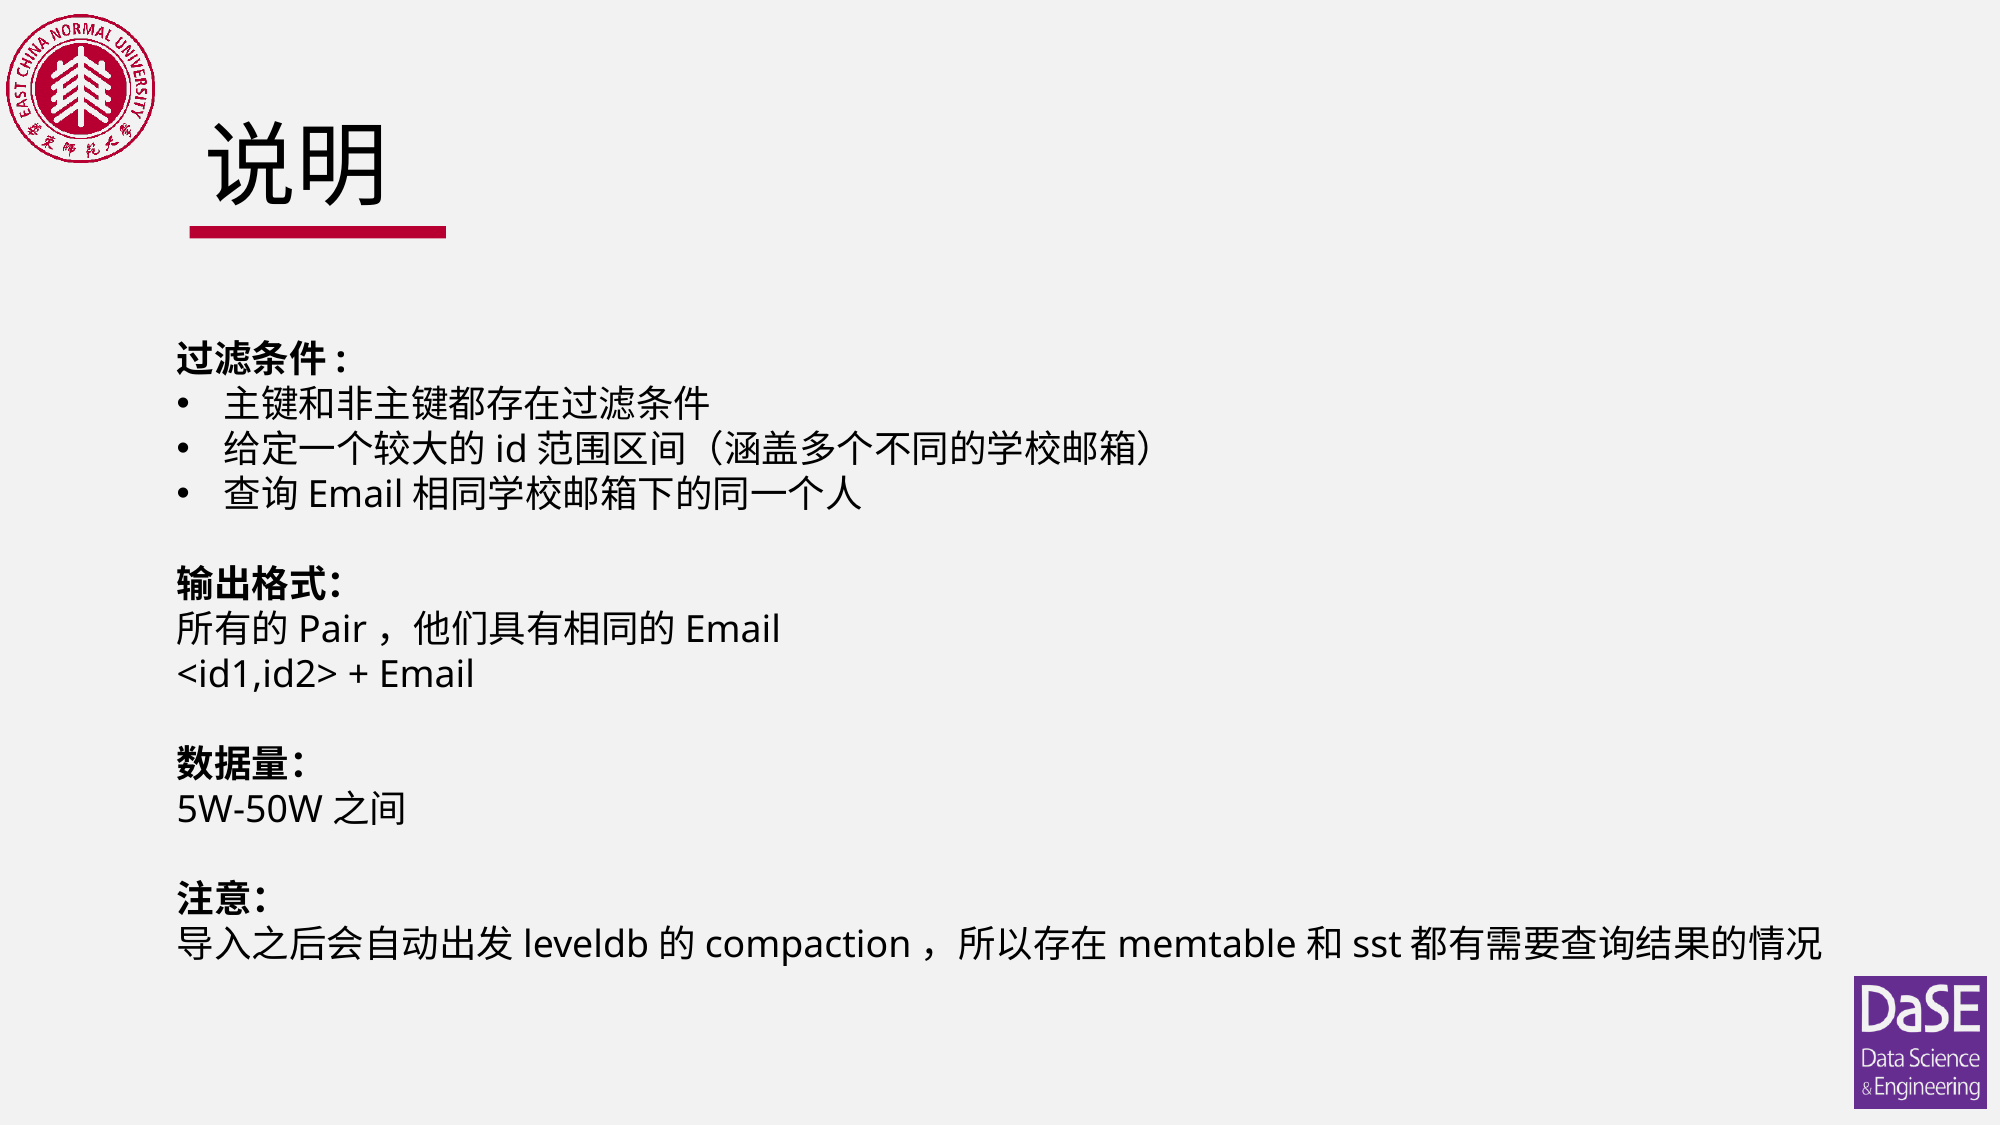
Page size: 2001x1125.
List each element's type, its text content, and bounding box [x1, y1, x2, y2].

picture [1854, 976, 1987, 1109]
picture [6, 14, 155, 163]
text_box 过滤条件: 主键和非主键都存在过滤条件 给定一个较大的id范围区间（涵盖多个不同的学校邮箱） 查询Email相同学校邮箱下的同一个人 输出格式： 所有的Pair，他们具有相同的Email <id1,id2> + Email 数据量： 5W-50W之间 注意： 导入之后会自动出发leveldb的compaction，所以存在memtable和sst都有需要查询结果的情况 [161, 327, 1839, 1018]
title 说明 [189, 59, 1863, 278]
